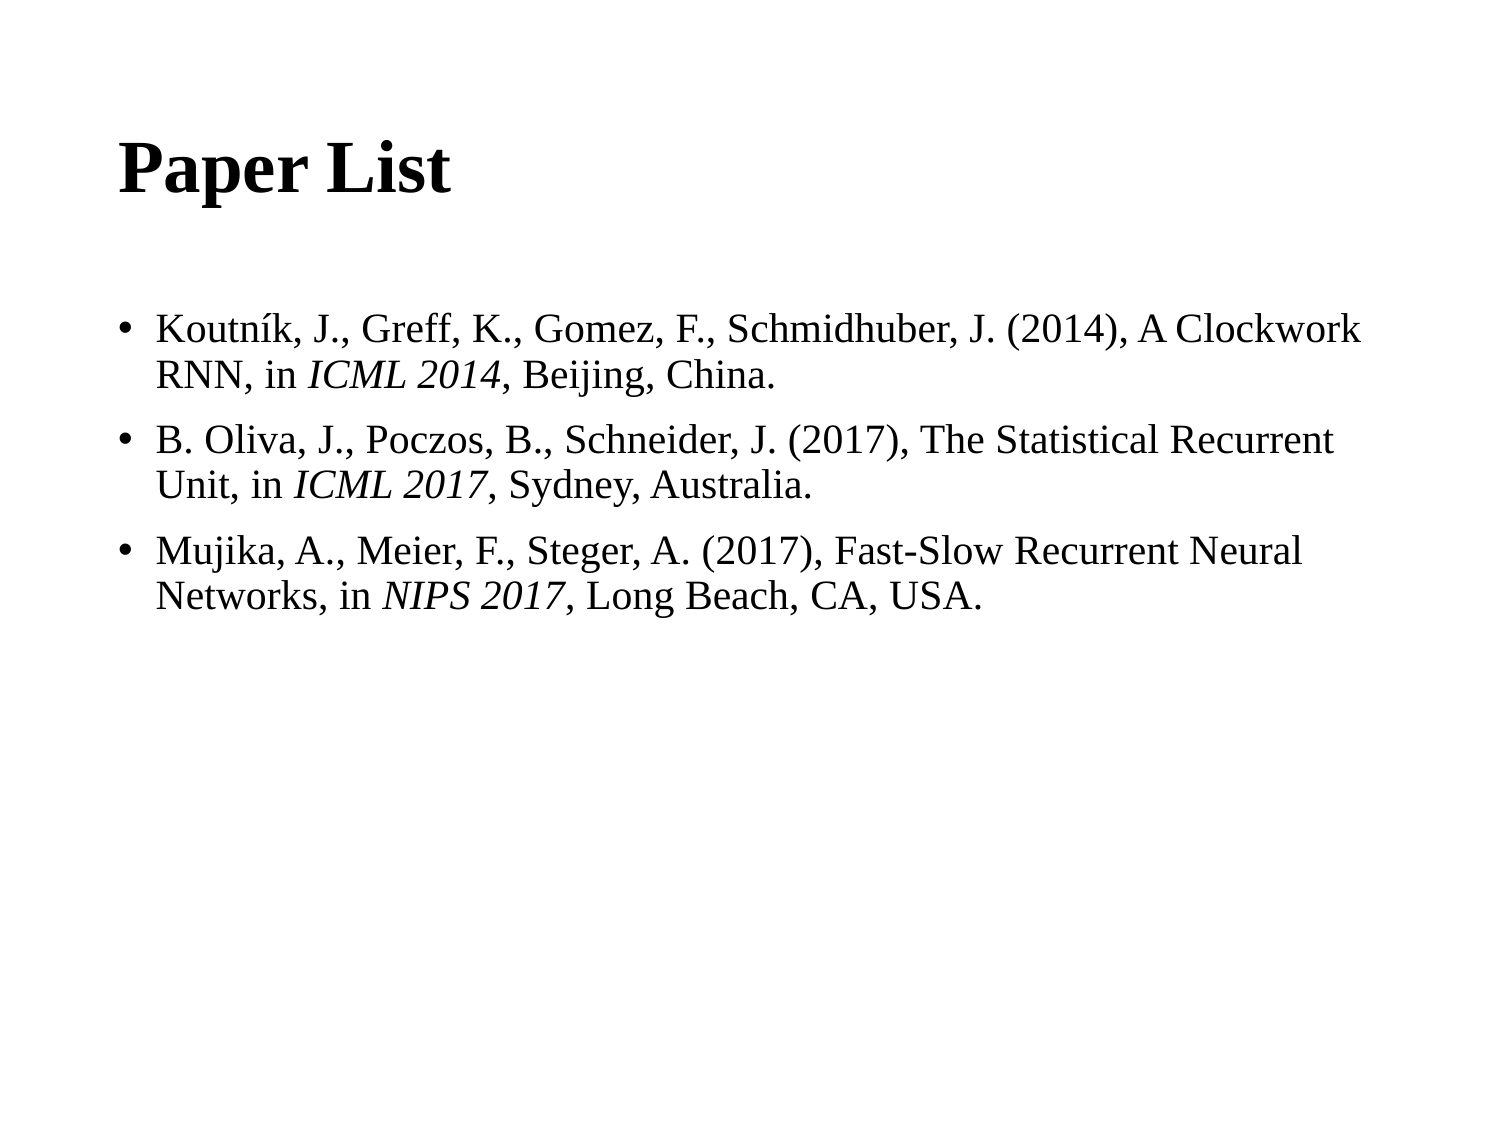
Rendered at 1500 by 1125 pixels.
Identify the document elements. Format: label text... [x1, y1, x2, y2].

list Koutník, J., Greff, K., Gomez, F., Schmidhuber, J. (2014), A Clockwork RNN, in ICML 2014, Beijing, China. B. Oliva, J., Poczos, B., Schneider, J. (2017), The Statistical Recurrent Unit, in ICML 2017, Sydney, Australia. Mujika, A., Meier, F., Steger, A. (2017), Fast-Slow Recurrent Neural Networks, in NIPS 2017, Long Beach, CA, USA. [103, 299, 1397, 1014]
title Paper List [103, 59, 1397, 278]
